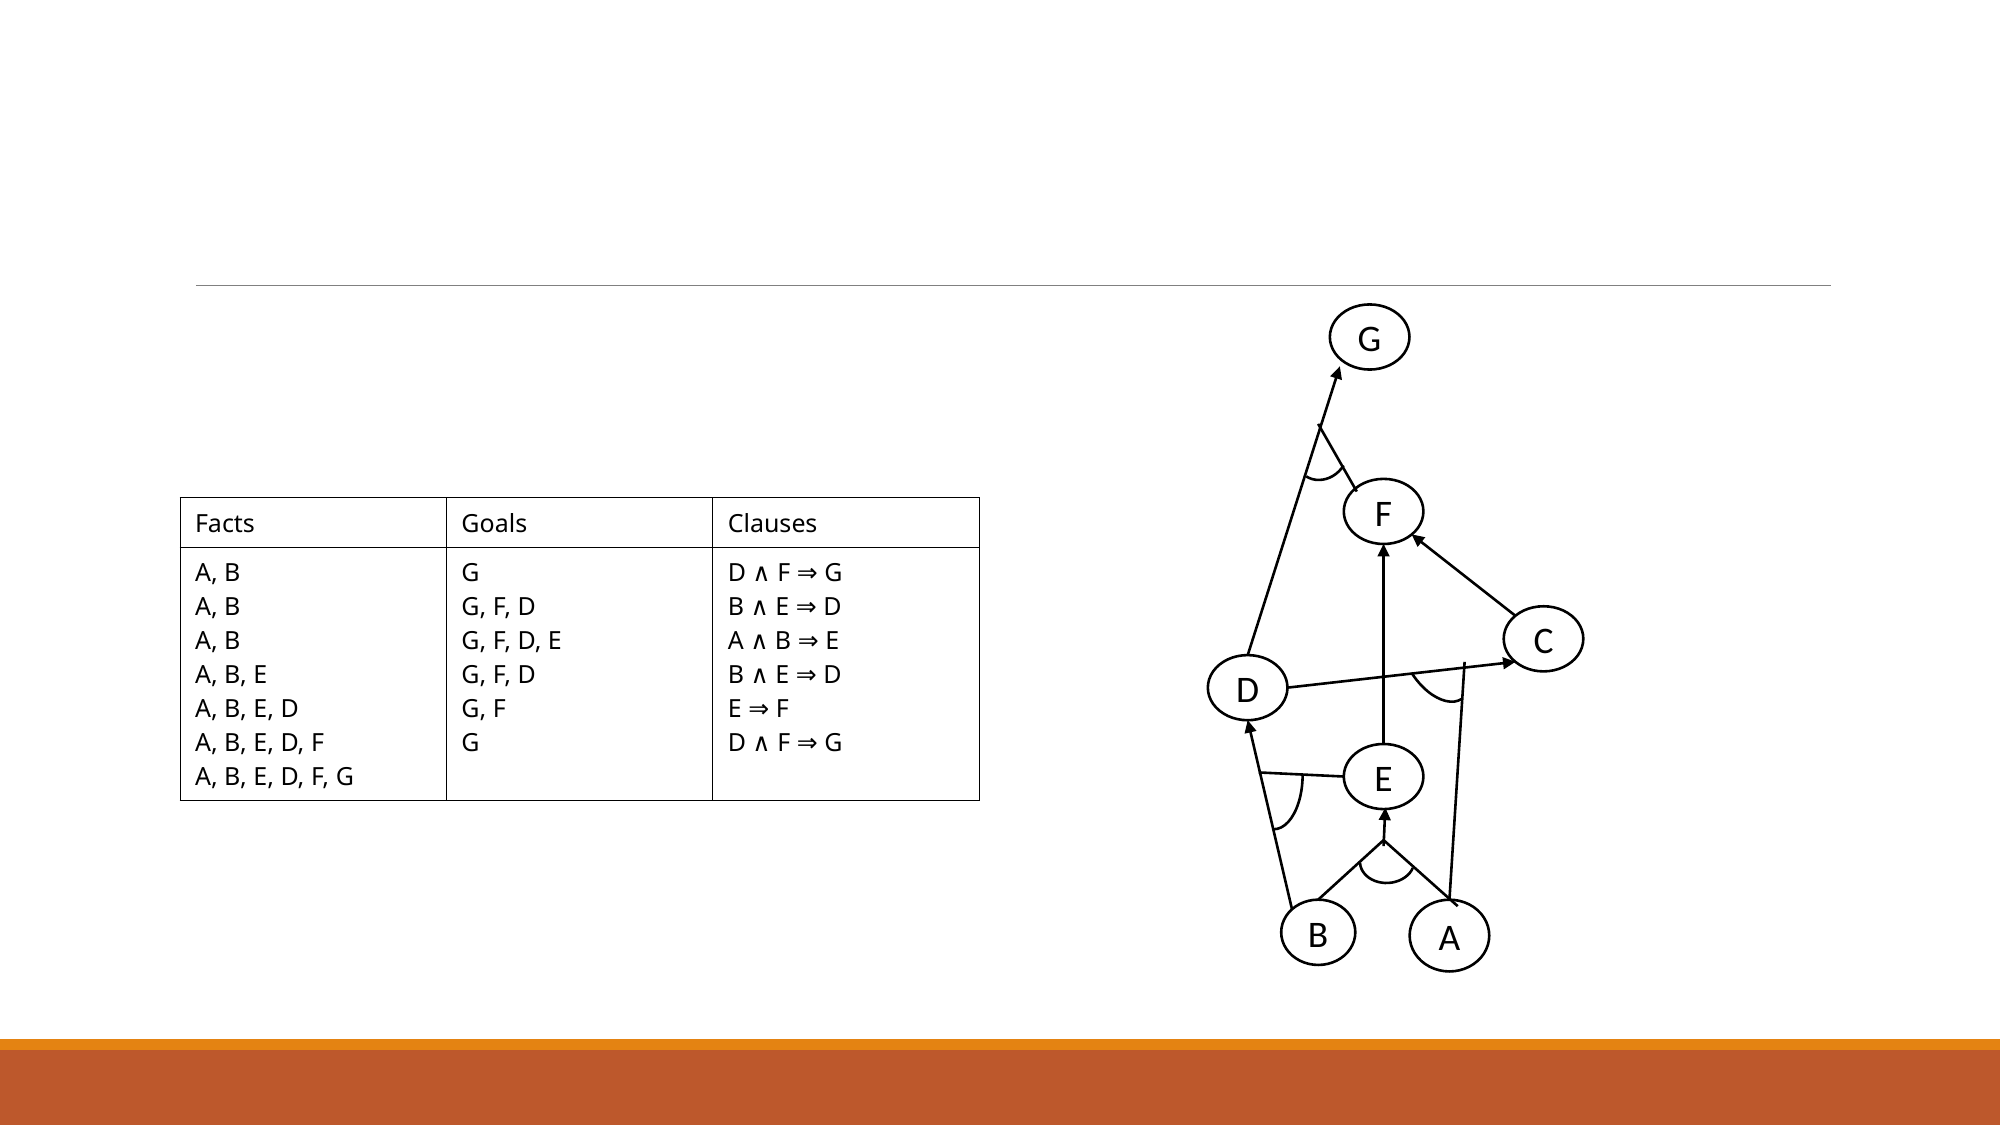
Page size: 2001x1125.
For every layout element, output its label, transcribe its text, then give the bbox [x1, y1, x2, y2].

table_header Clauses [713, 498, 979, 547]
table_header Facts [181, 498, 446, 547]
table_header Goals [447, 498, 712, 547]
table_cell A, B A, B A, B A, B, E A, B, E, D A, B, E, D, F A, B, E, D, F, G [181, 548, 446, 800]
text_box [1207, 303, 1584, 972]
table_cell D ∧ F ⇒ G B ∧ E ⇒ D A ∧ B ⇒ E B ∧ E ⇒ D E ⇒ F D ∧ F ⇒ G [713, 548, 979, 800]
table_cell G G, F, D G, F, D, E G, F, D G, F G [447, 548, 712, 800]
